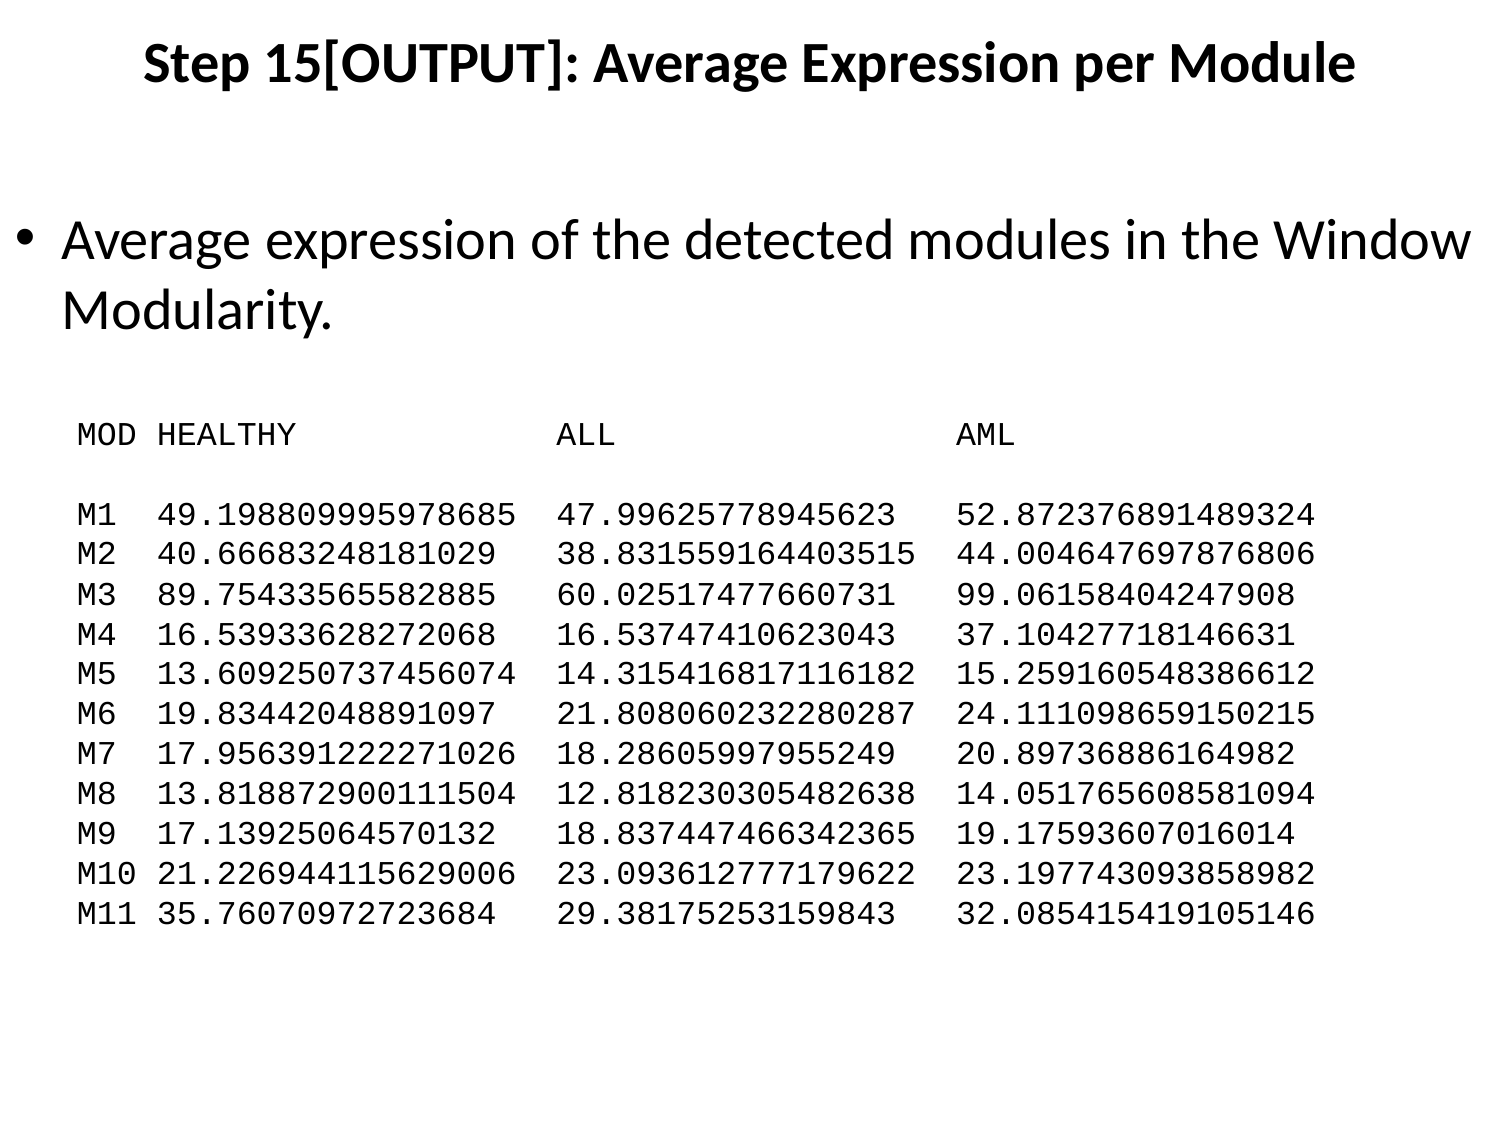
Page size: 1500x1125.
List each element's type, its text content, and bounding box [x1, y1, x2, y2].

text_box MOD HEALTHY ALL AML M1 49.198809995978685 47.99625778945623 52.872376891489324 M2 40.66683248181029 38.831559164403515 44.004647697876806 M3 89.75433565582885 60.02517477660731 99.06158404247908 M4 16.53933628272068 16.53747410623043 37.10427718146631 M5 13.609250737456074 14.315416817116182 15.259160548386612 M6 19.83442048891097 21.808060232280287 24.111098659150215 M7 17.956391222271026 18.28605997955249 20.89736886164982 M8 13.818872900111504 12.818230305482638 14.051765608581094 M9 17.13925064570132 18.837447466342365 19.17593607016014 M10 21.226944115629006 23.093612777179622 23.197743093858982 M11 35.76070972723684 29.38175253159843 32.085415419105146 [62, 404, 1447, 939]
text_box Average expression of the detected modules in the Window Modularity. [0, 193, 1500, 349]
title Step 15[OUTPUT]: Average Expression per Module [0, 0, 1500, 119]
